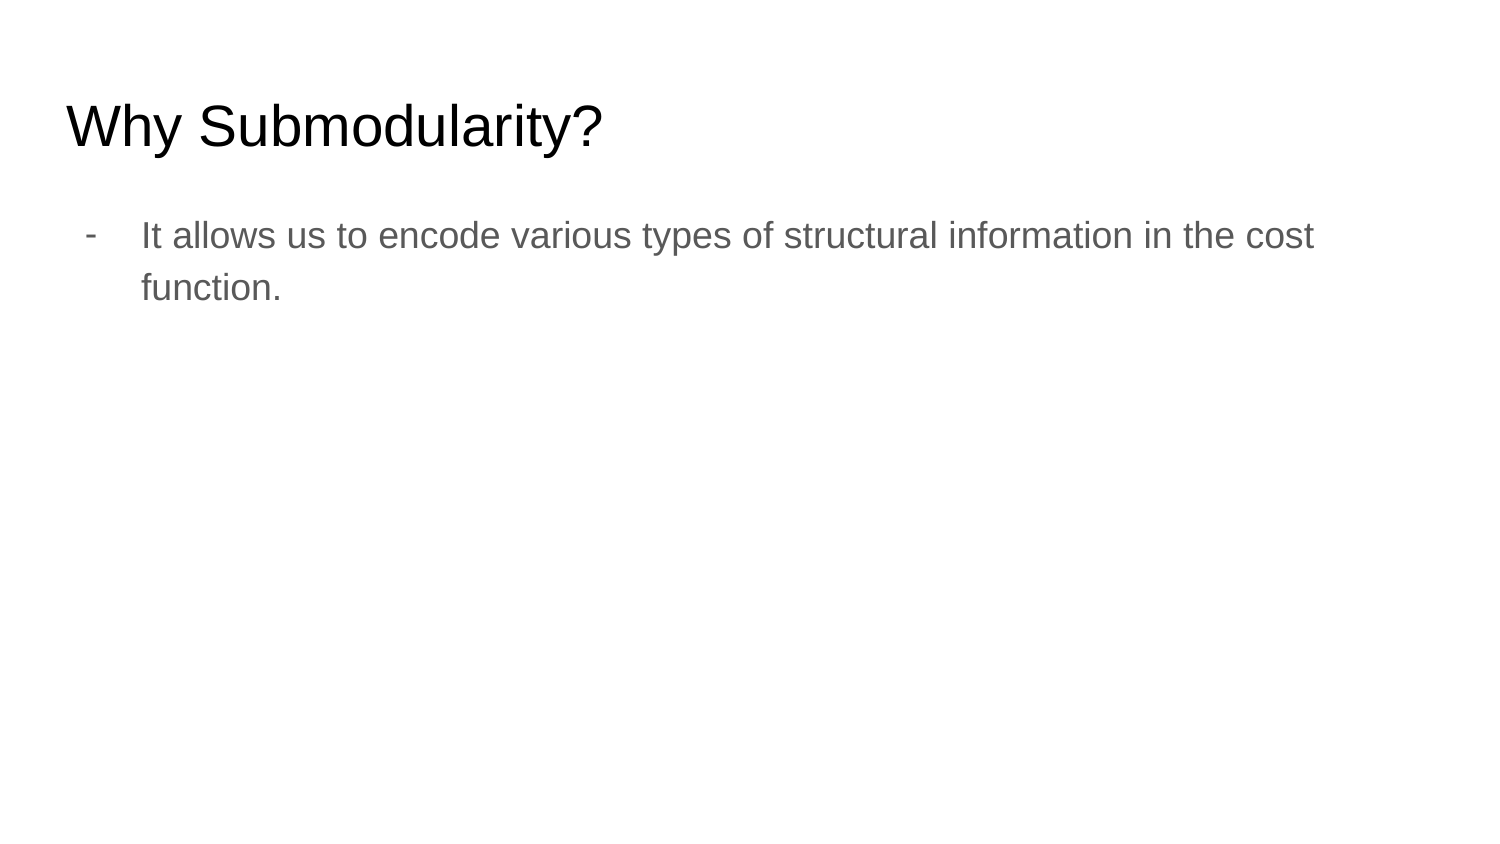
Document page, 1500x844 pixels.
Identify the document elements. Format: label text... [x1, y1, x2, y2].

list It allows us to encode various types of structural information in the cost function. [51, 189, 1449, 750]
title Why Submodularity? [51, 72, 1449, 167]
